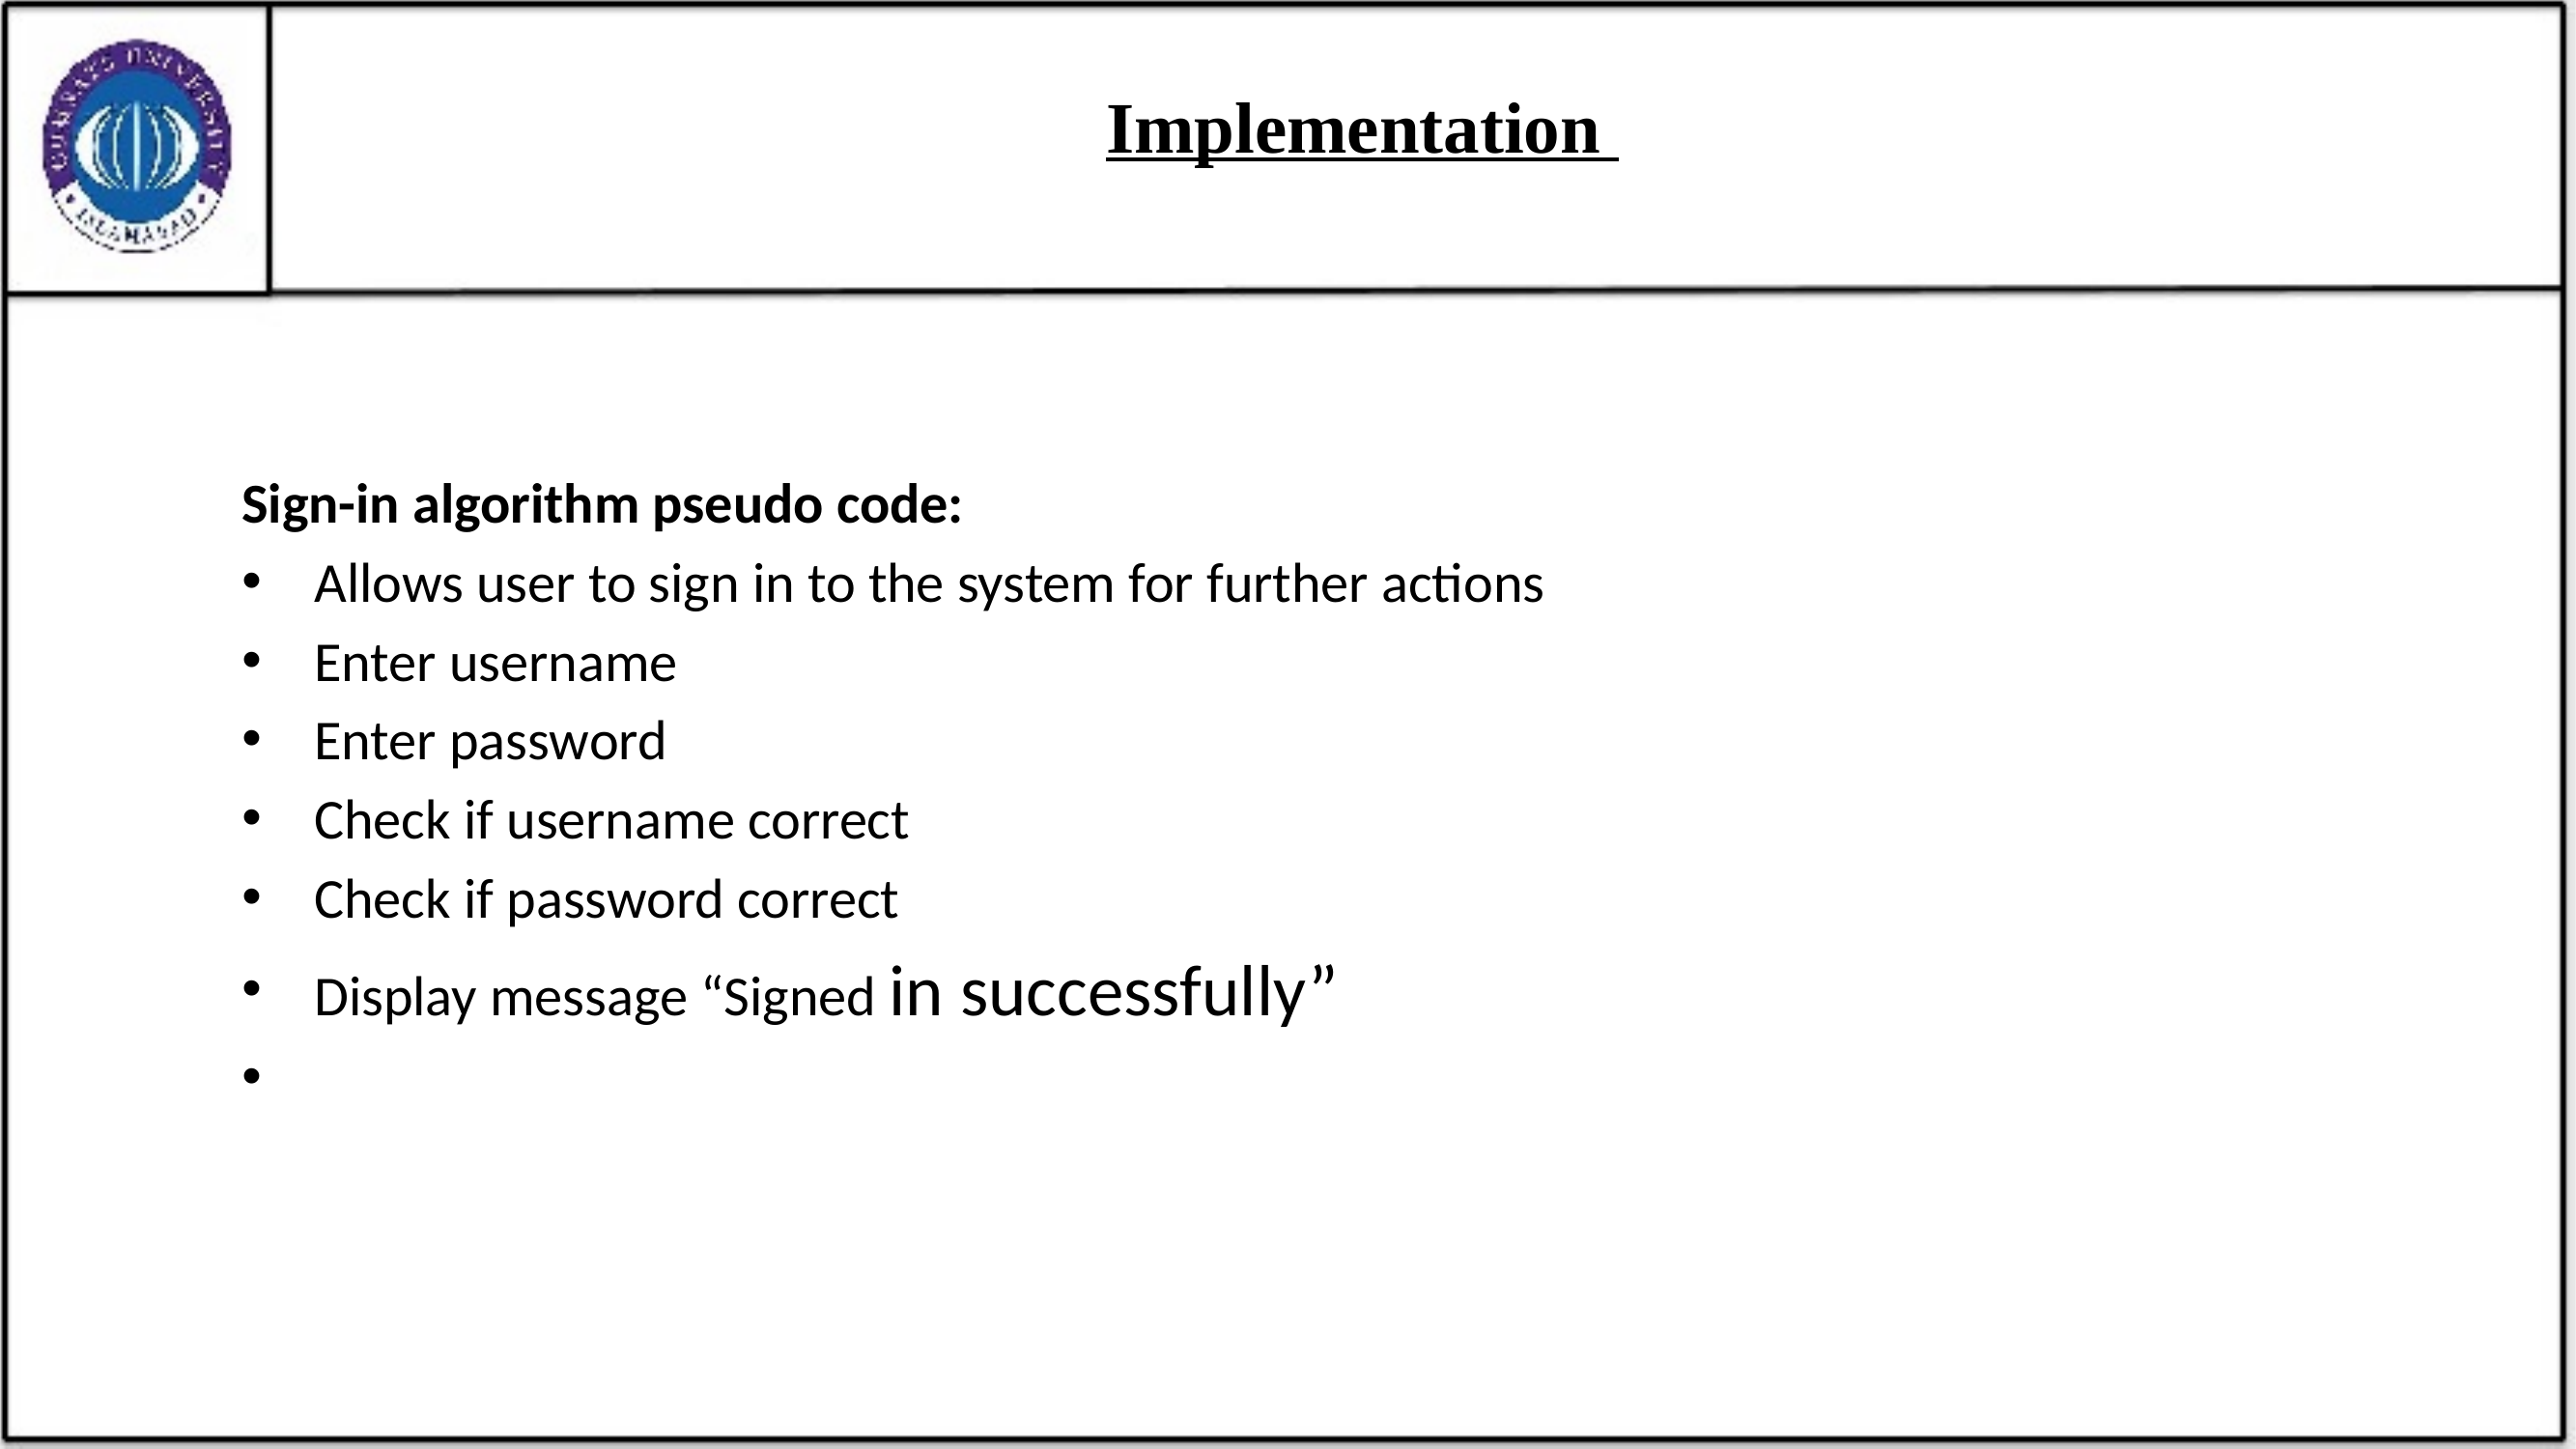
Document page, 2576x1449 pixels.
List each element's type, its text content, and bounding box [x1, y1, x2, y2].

picture [0, 0, 2576, 1449]
title Implementation [297, 72, 2428, 254]
text_box Sign-in algorithm pseudo code: Allows user to sign in to the system for further actions Enter username Enter password Check if username correct Check if password correct Display message “Signed in successfully” [225, 458, 2279, 1449]
